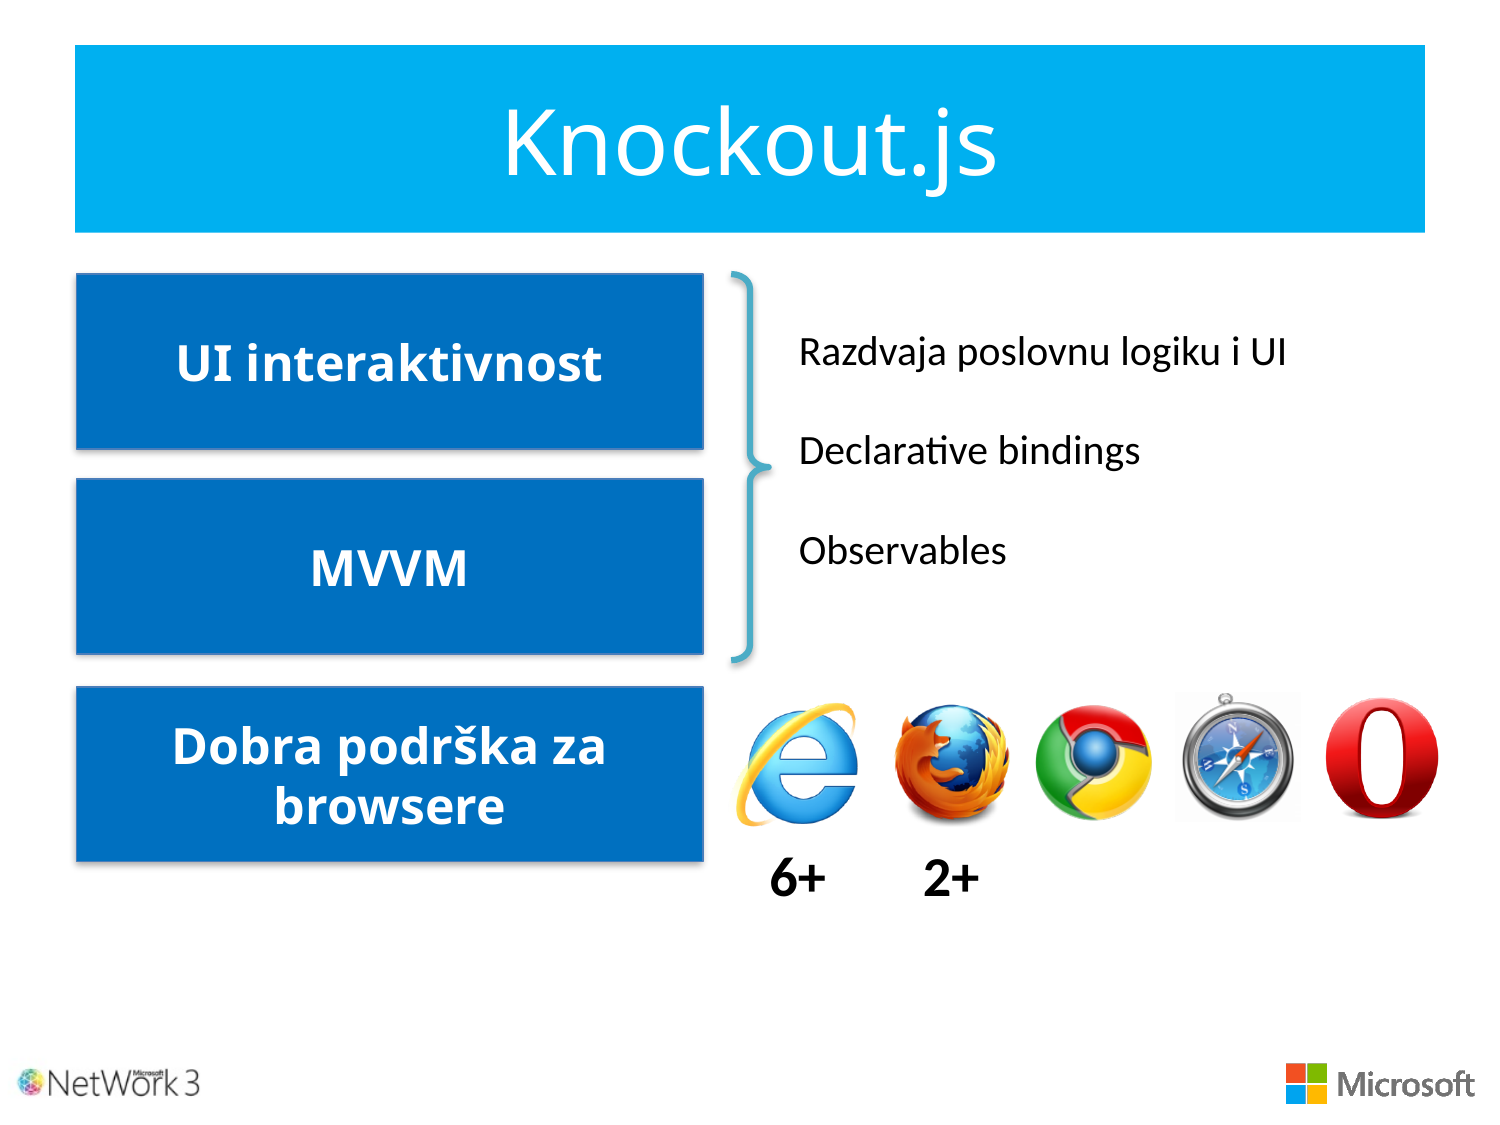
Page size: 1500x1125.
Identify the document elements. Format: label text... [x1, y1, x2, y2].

picture [891, 703, 1012, 828]
text_box UI interaktivnost [76, 273, 704, 450]
picture [1316, 692, 1448, 823]
text_box Razdvaja poslovnu logiku i UI Declarative bindings Observables [787, 317, 1422, 679]
title Knockout.js [75, 45, 1425, 233]
picture [1174, 692, 1301, 823]
text_box [730, 270, 772, 664]
text_box MVVM [76, 478, 704, 655]
text_box 2+ [911, 835, 991, 913]
text_box 6+ [758, 843, 838, 913]
text_box Dobra podrška za browsere [76, 686, 704, 862]
picture [726, 694, 862, 835]
picture [1033, 703, 1155, 824]
picture [0, 1040, 246, 1125]
picture [1260, 1040, 1500, 1125]
